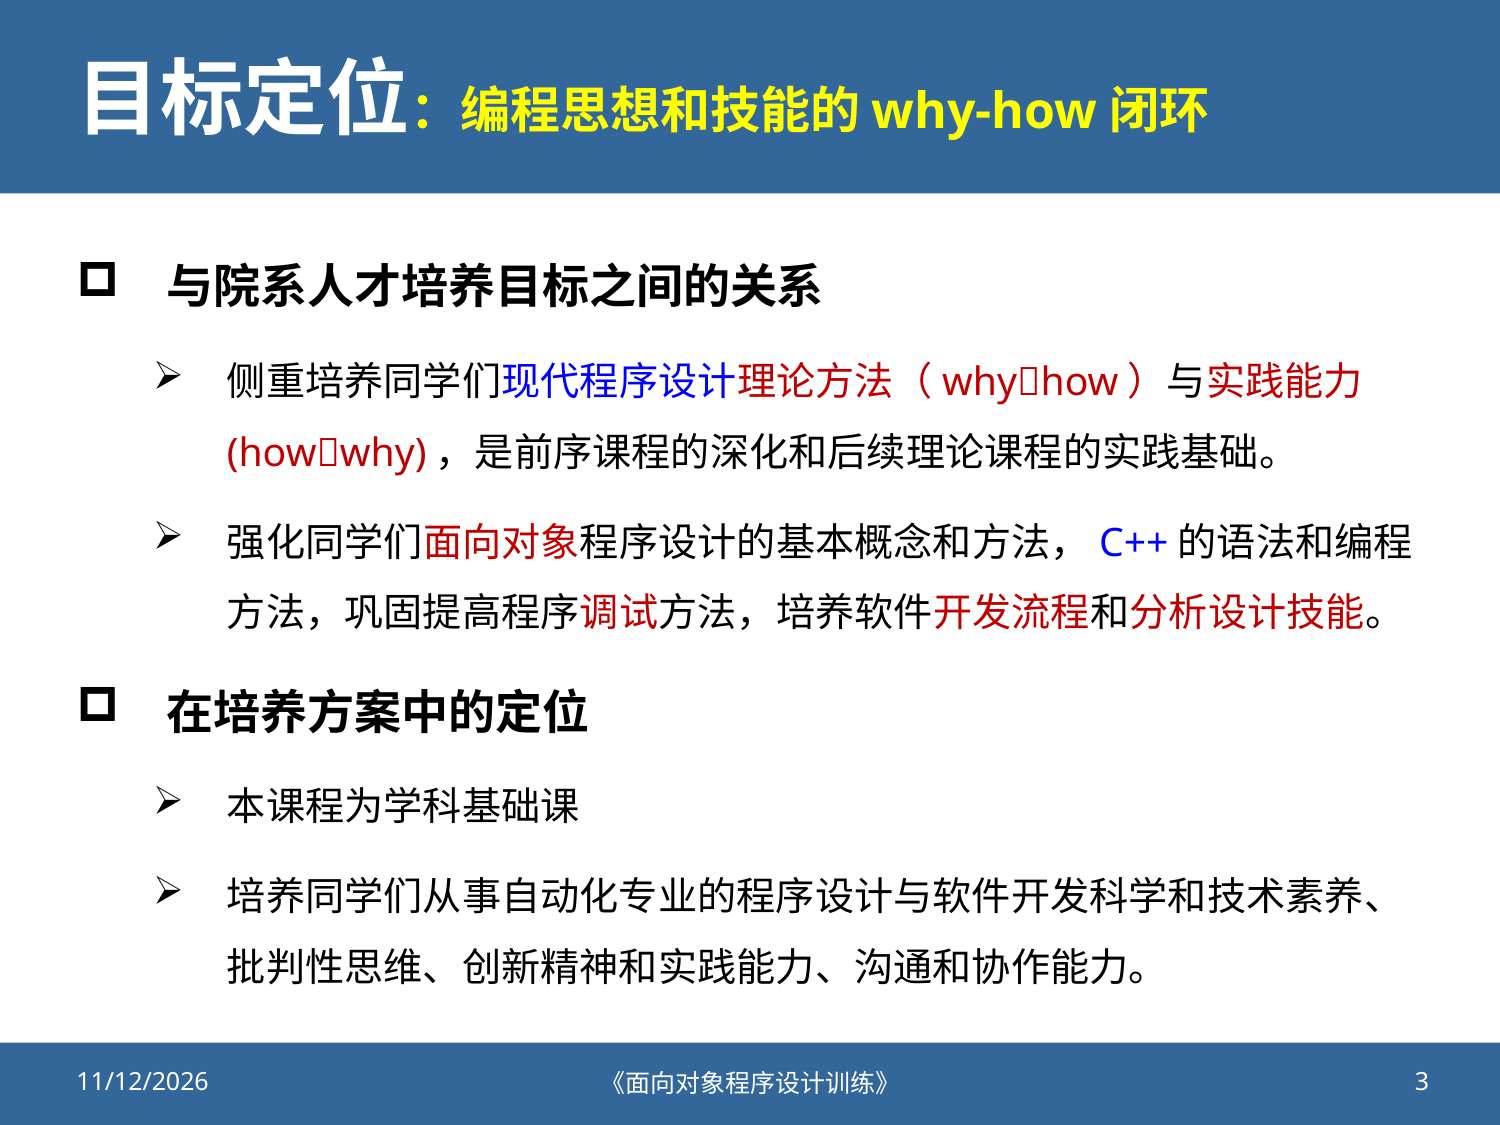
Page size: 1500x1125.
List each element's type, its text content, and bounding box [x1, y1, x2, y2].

slide_number 3 [1084, 1052, 1444, 1113]
list 与院系人才培养目标之间的关系 侧重培养同学们现代程序设计理论方法（whyhow）与实践能力(howwhy)，是前序课程的深化和后续理论课程的实践基础。 强化同学们面向对象程序设计的基本概念和方法，C++的语法和编程方法，巩固提高程序调试方法，培养软件开发流程和分析设计技能。 在培养方案中的定位 本课程为学科基础课 培养同学们从事自动化专业的程序设计与软件开发科学和技术素养、批判性思维、创新精神和实践能力、沟通和协作能力。 [61, 221, 1441, 1014]
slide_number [61, 1052, 422, 1113]
footer 《面向对象程序设计训练》 [480, 1052, 1021, 1113]
title 目标定位：编程思想和技能的why-how闭环 [61, 27, 1441, 177]
